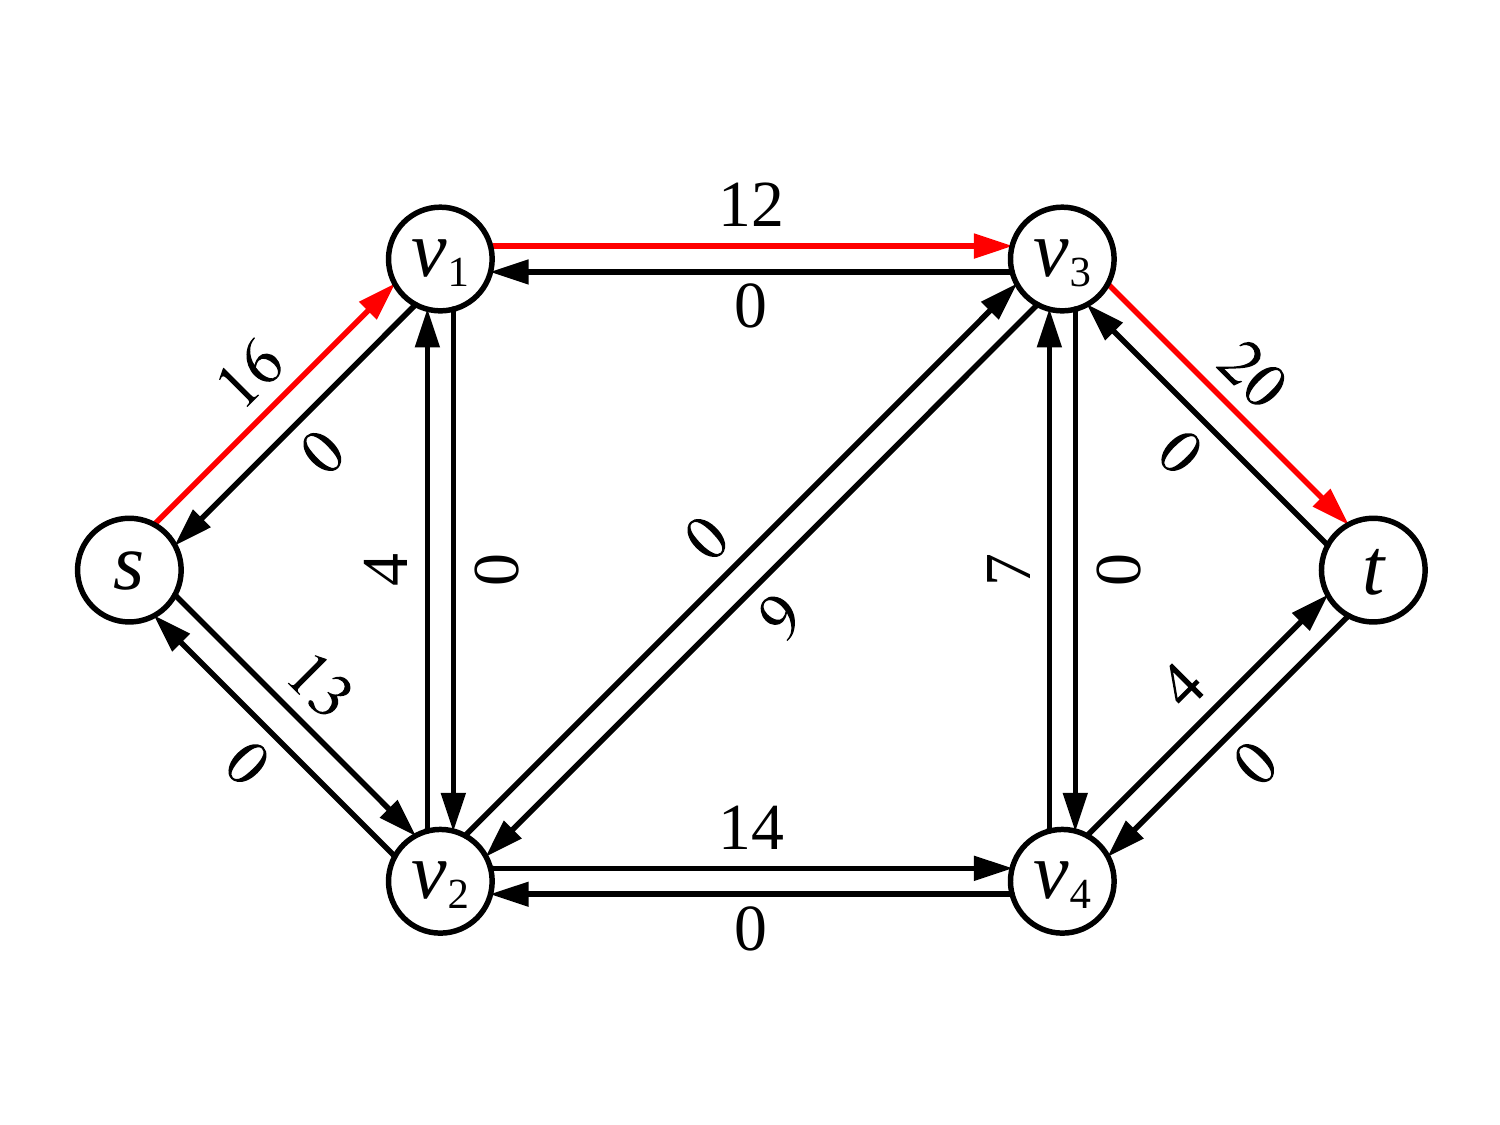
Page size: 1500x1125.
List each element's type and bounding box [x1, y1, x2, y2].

picture [70, 148, 1430, 999]
